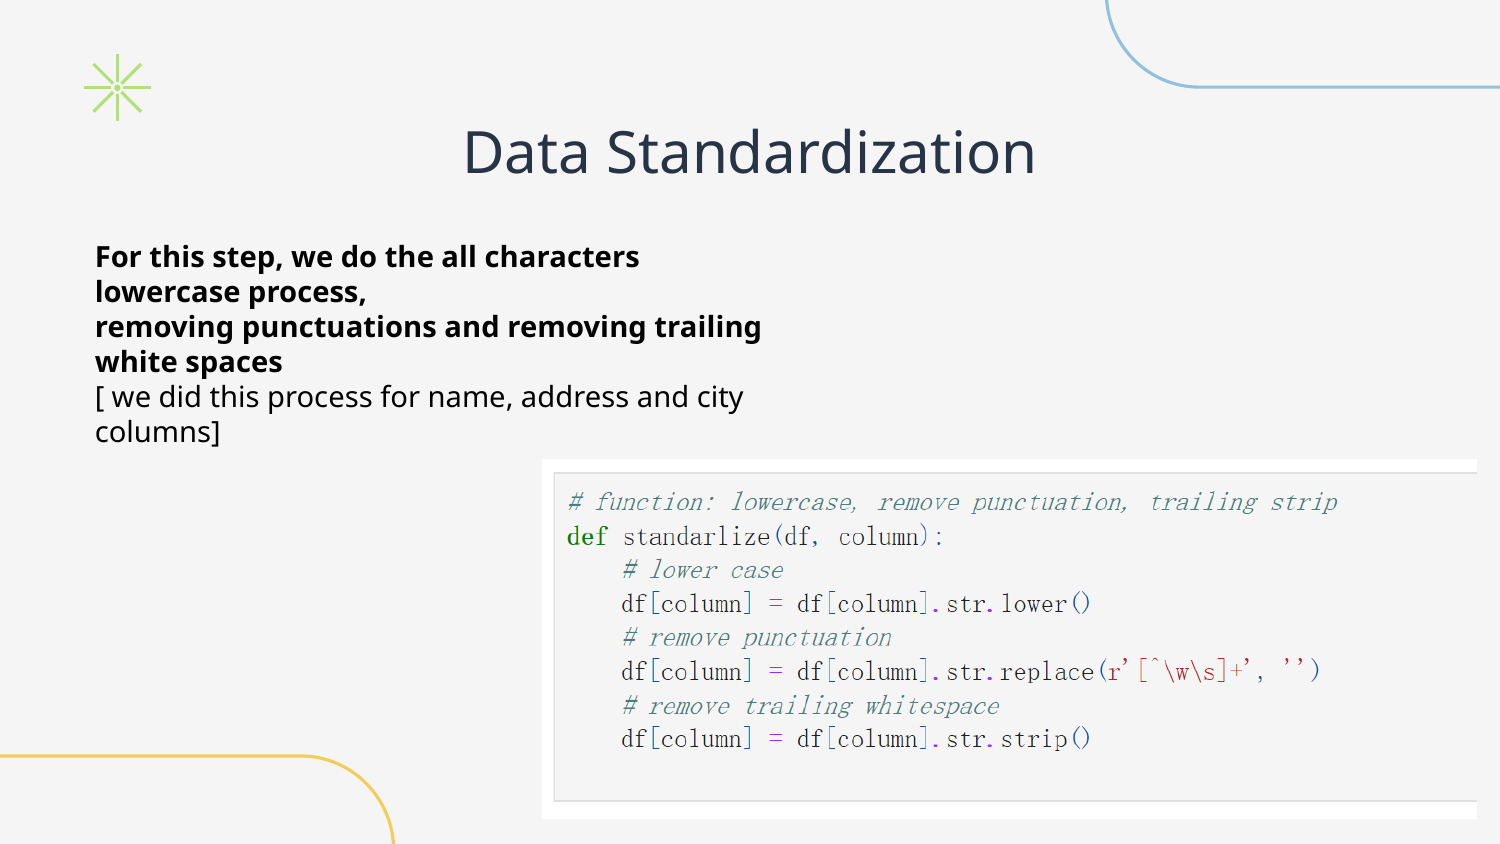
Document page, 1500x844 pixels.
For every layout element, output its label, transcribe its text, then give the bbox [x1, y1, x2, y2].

text_box For this step, we do the all characters lowercase process, removing punctuations and removing trailing white spaces [ we did this process for name, address and city columns] [79, 223, 791, 464]
picture [542, 459, 1477, 819]
title Data Standardization [186, 85, 1314, 224]
